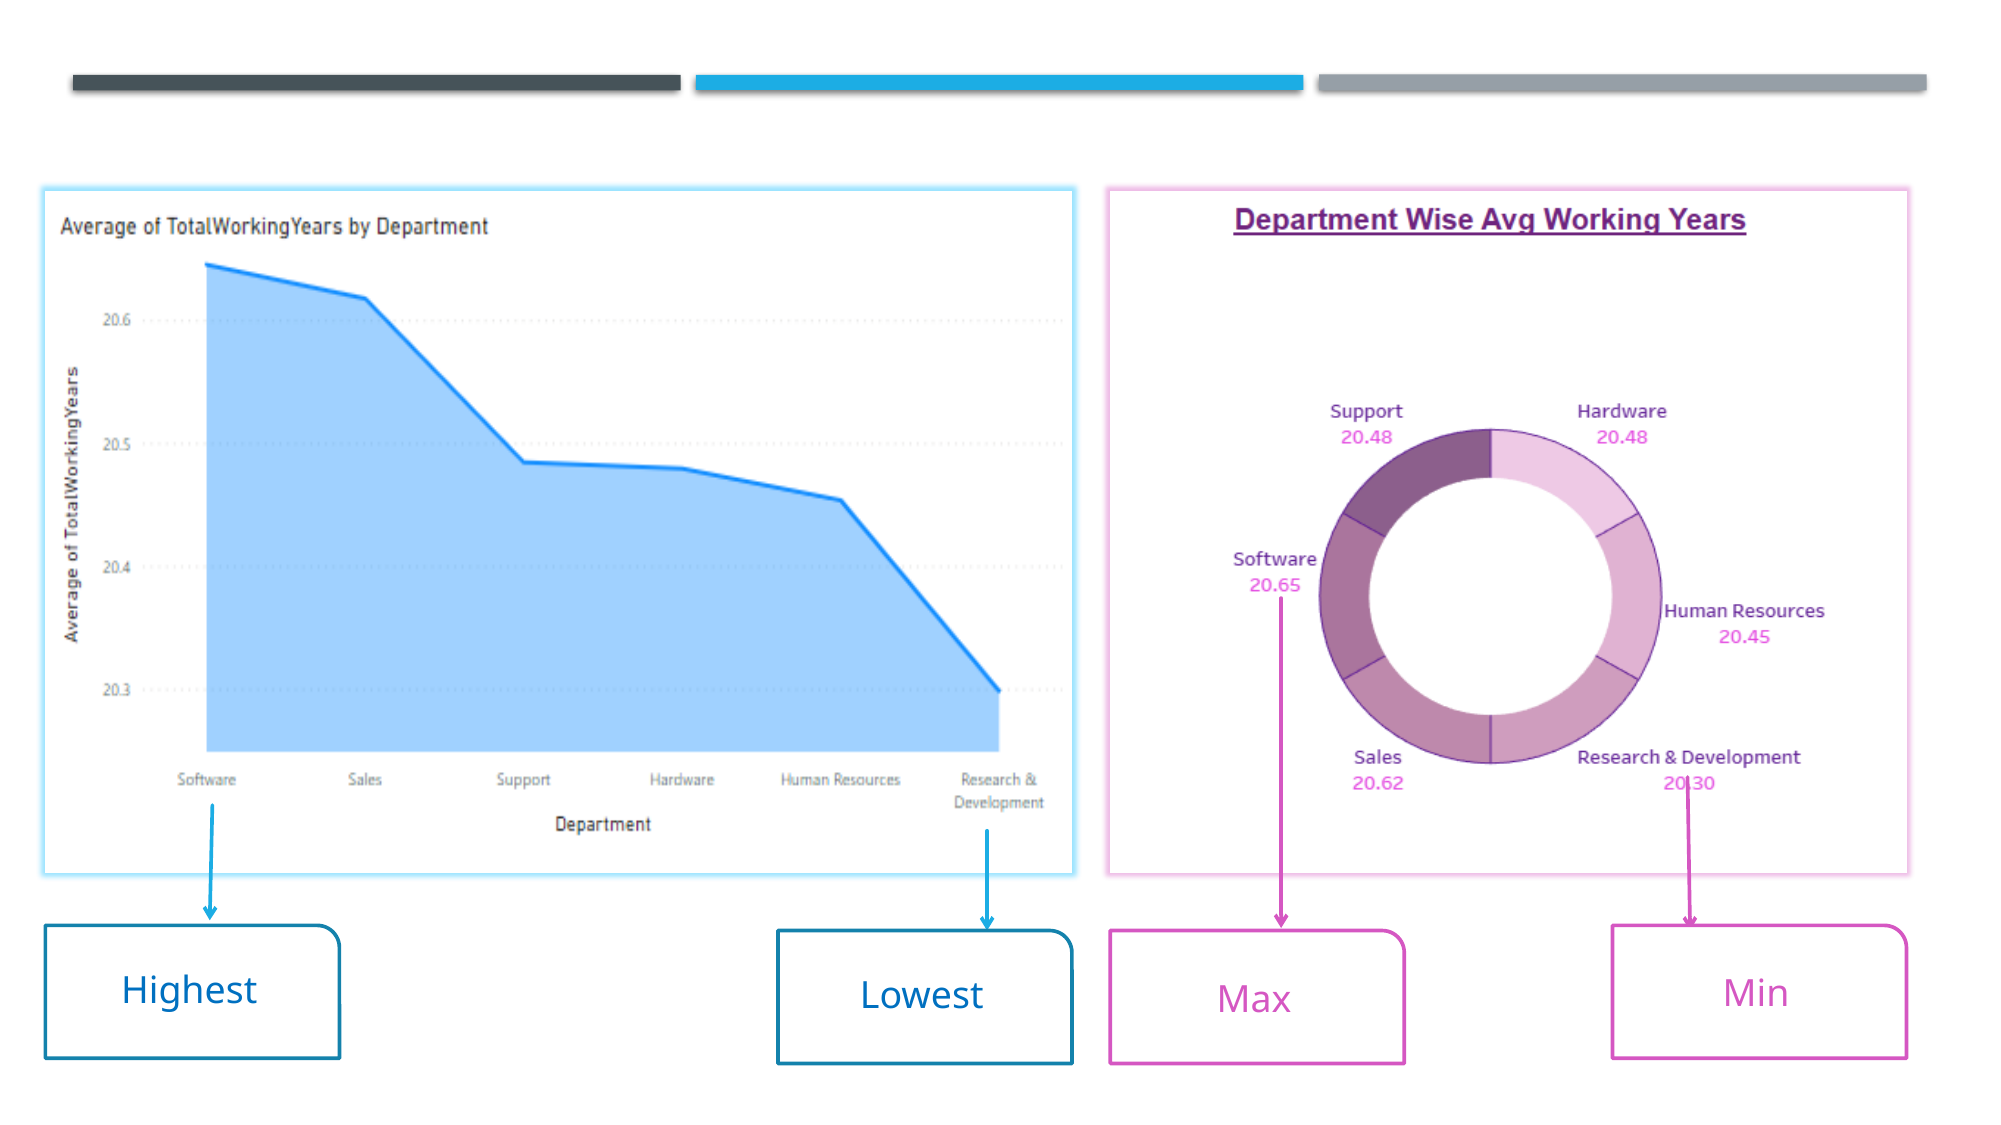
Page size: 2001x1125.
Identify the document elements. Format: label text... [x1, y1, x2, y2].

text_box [209, 804, 213, 921]
text_box Min [1610, 923, 1909, 1061]
text_box Lowest [776, 928, 1074, 1066]
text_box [1687, 776, 1691, 931]
text_box Max [1108, 928, 1407, 1066]
picture [1109, 190, 1908, 873]
picture [44, 190, 1073, 873]
text_box Highest [43, 923, 342, 1061]
